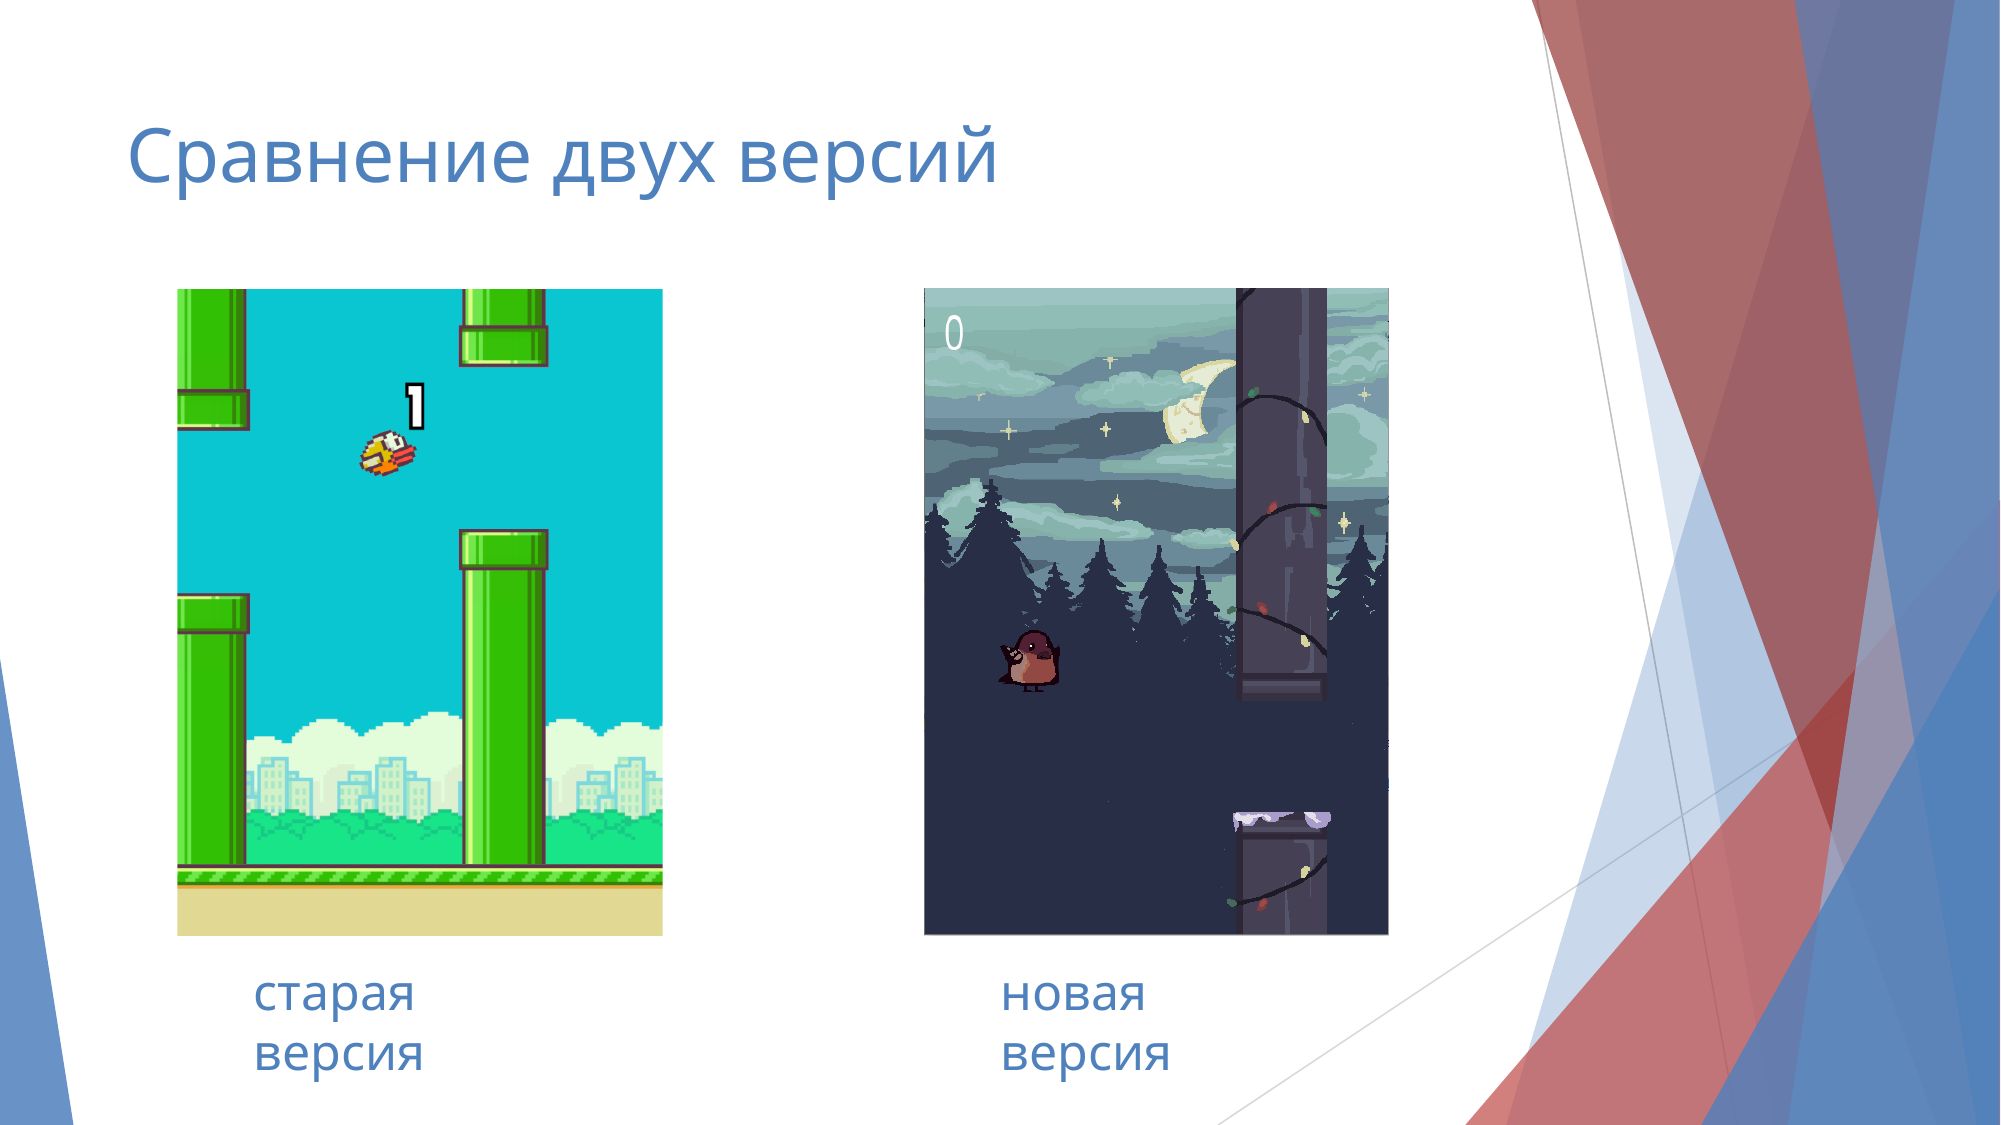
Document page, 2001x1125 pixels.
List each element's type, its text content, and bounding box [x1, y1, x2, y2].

text_box новая версия [985, 953, 1328, 1089]
picture [924, 288, 1389, 937]
title Сравнение двух версий [111, 99, 1522, 317]
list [176, 289, 663, 937]
text_box старая версия [238, 953, 602, 1089]
